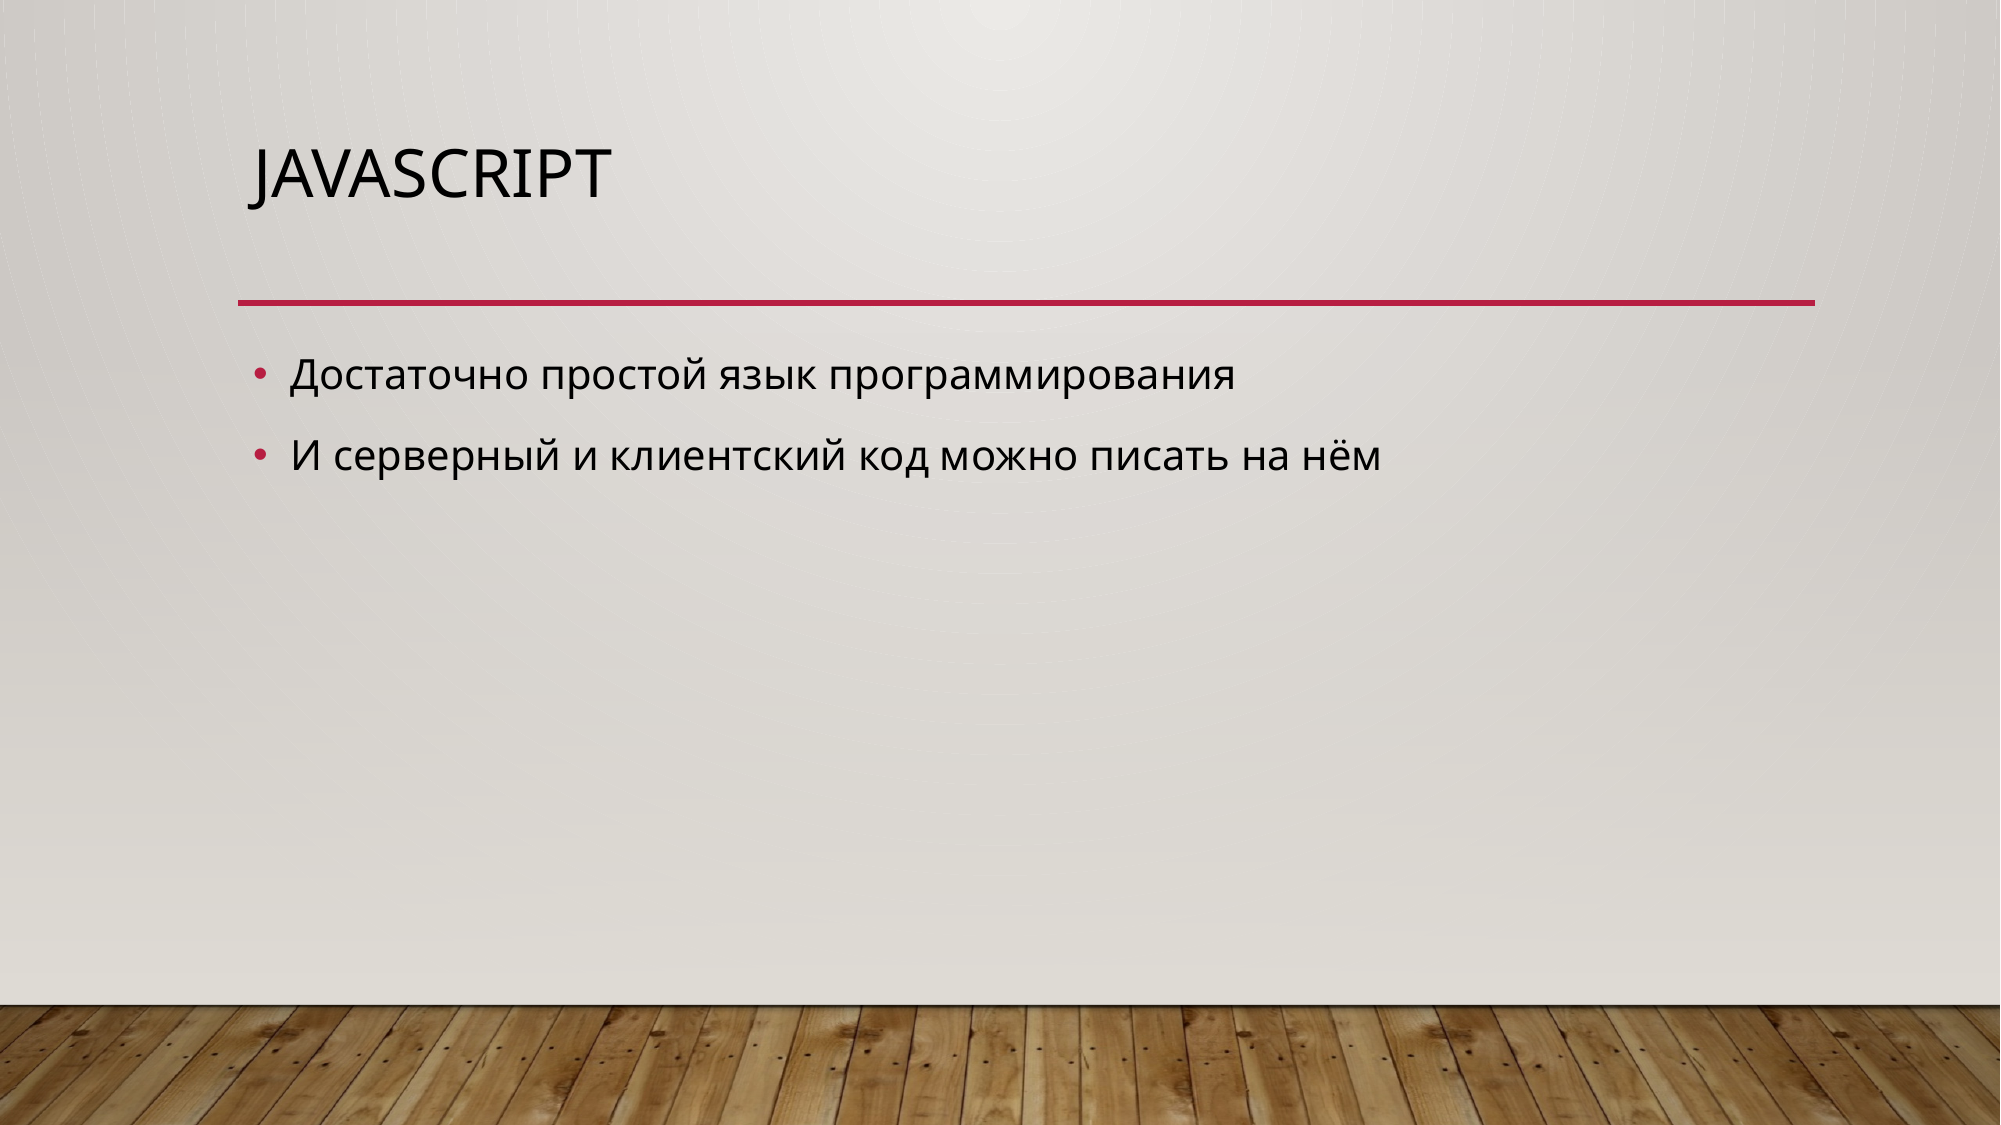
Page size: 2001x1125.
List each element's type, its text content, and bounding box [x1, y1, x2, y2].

list Достаточно простой язык программирования И серверный и клиентский код можно писать на нём [238, 330, 1814, 897]
picture [0, 1005, 2000, 1125]
title JavaScript [238, 131, 1814, 305]
